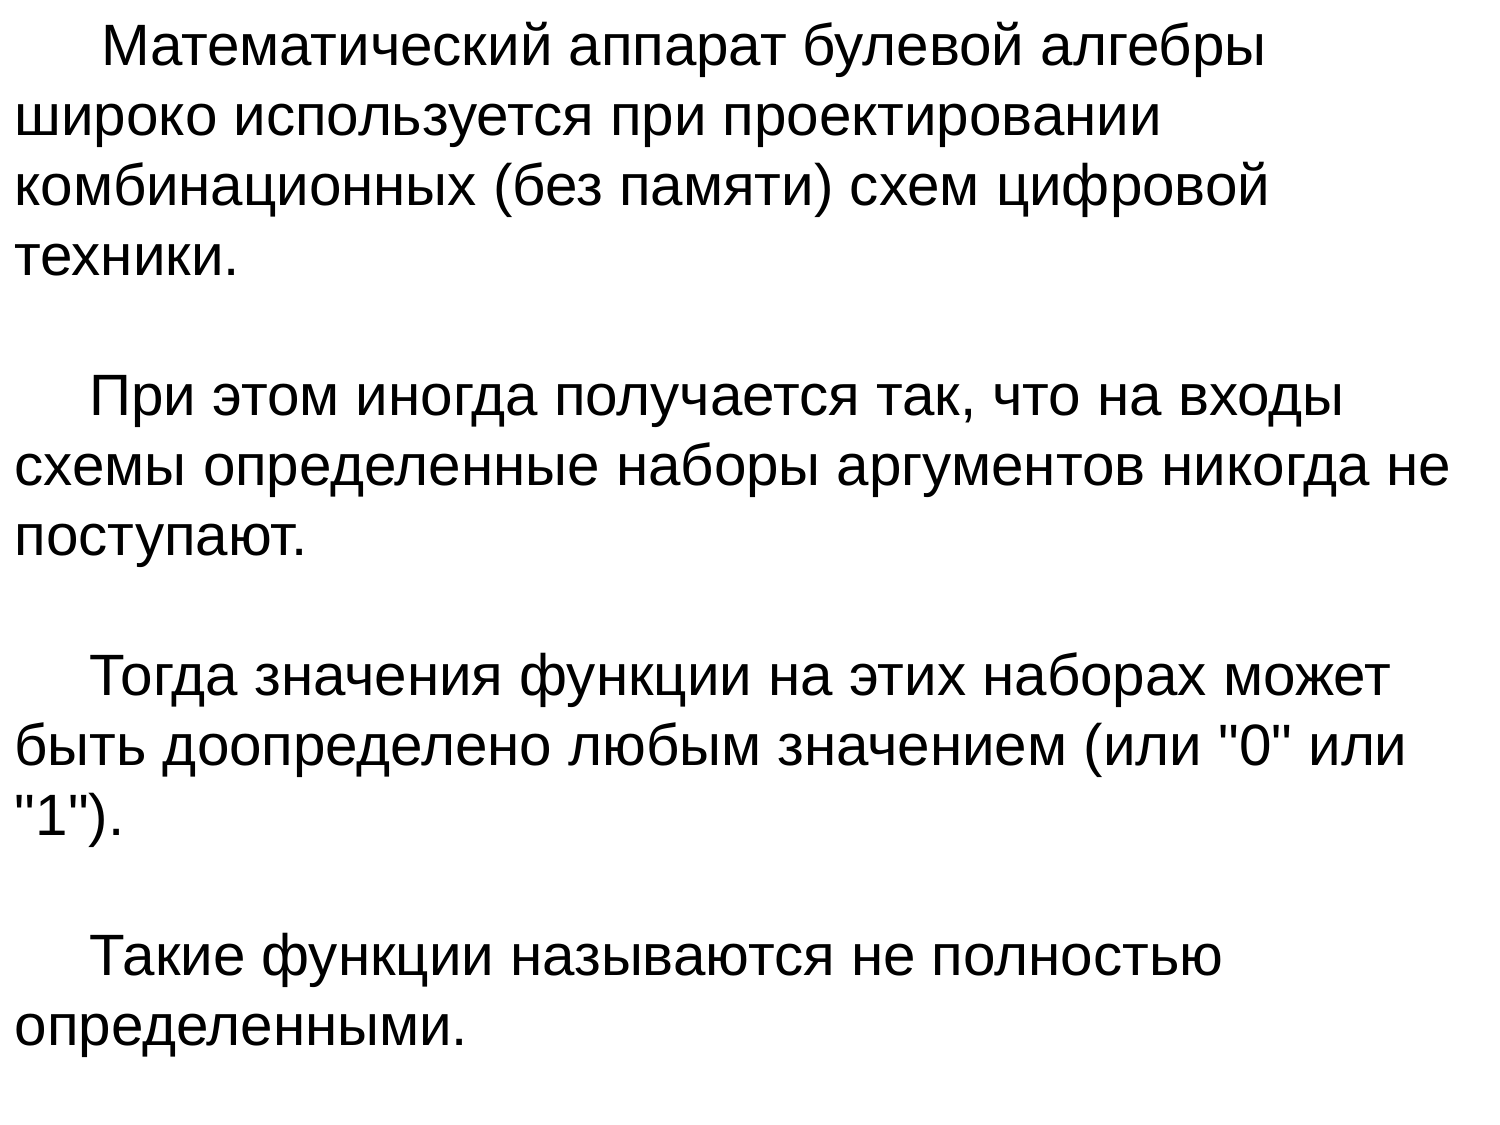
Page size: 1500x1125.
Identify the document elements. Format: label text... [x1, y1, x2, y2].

text_box Математический аппарат булевой алгебры широко используется при проектировании комбинационных (без памяти) схем цифровой техники. При этом иногда получается так, что на входы схемы определенные наборы аргументов никогда не поступают. Тогда значения функции на этих наборах может быть доопределено любым значением (или "0" или "1"). Такие функции называются не полностью определенными. [0, 0, 1500, 1065]
